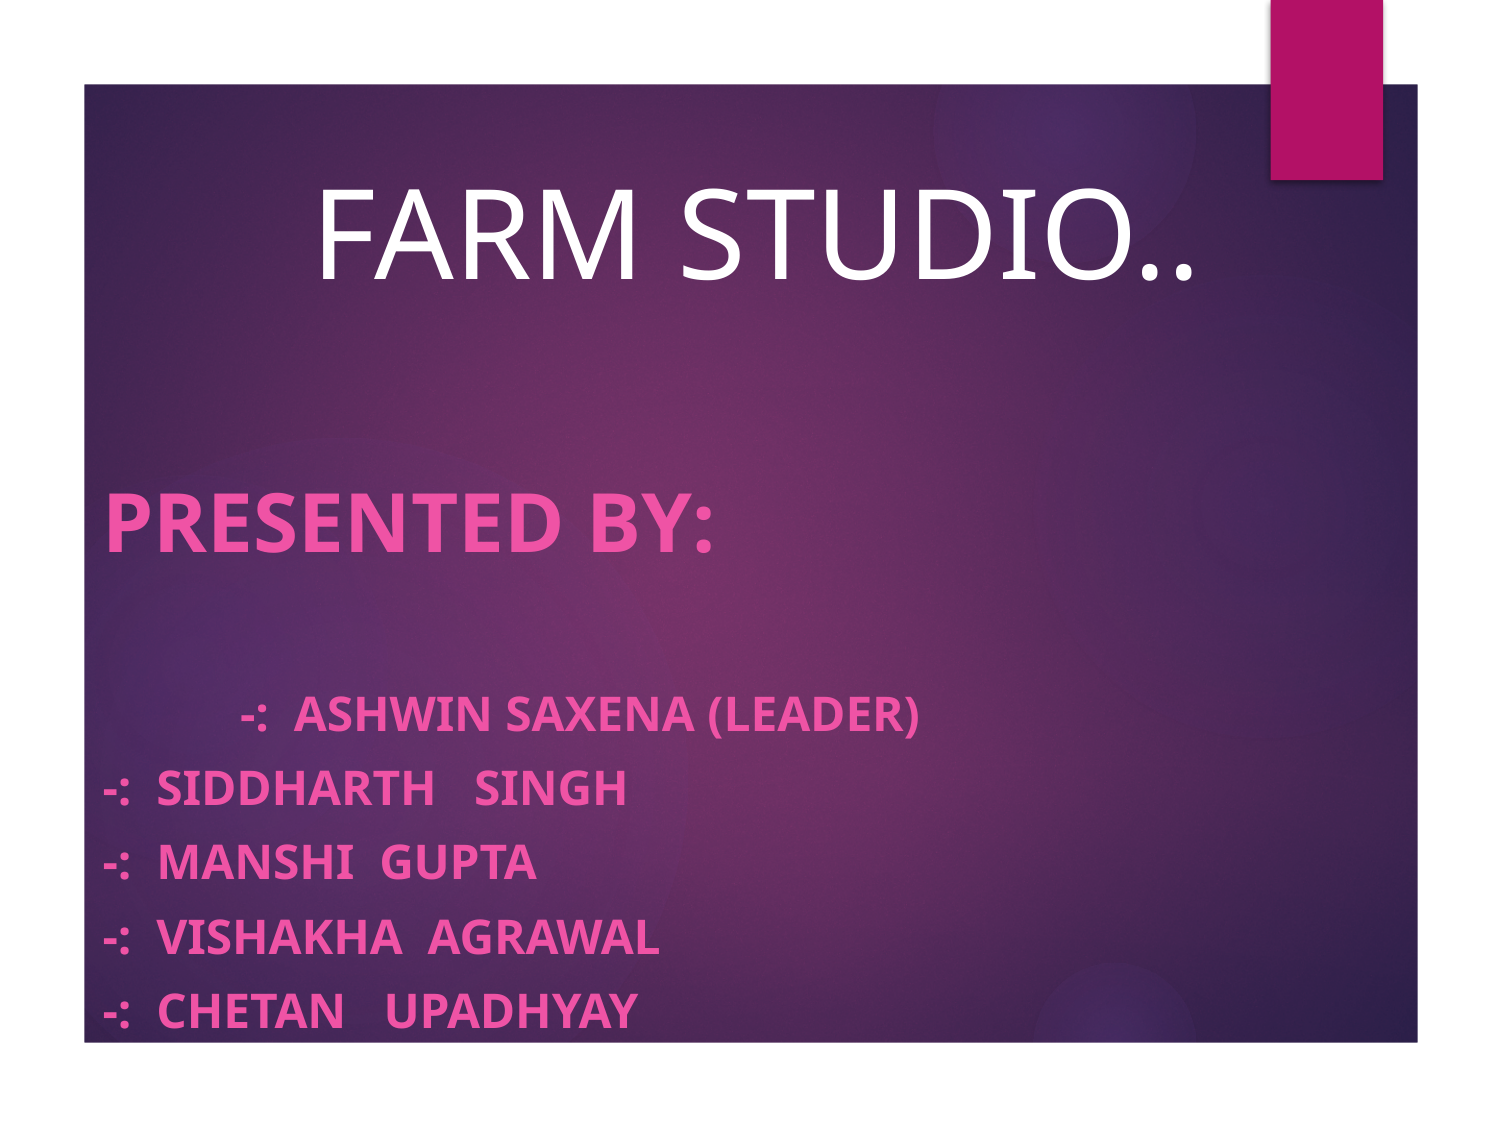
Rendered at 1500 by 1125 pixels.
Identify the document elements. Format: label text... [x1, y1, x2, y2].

title FARM STUDIO.. [112, 75, 1401, 313]
subtitle PRESENTED BY: -: ASHWIN SAXENA (LEADER) -: SIDDHARTH Singh -: MANSHI GUptA -: VISHAKHA AGRAWAL -: CHETAN UPADHYAY [87, 462, 1450, 1050]
